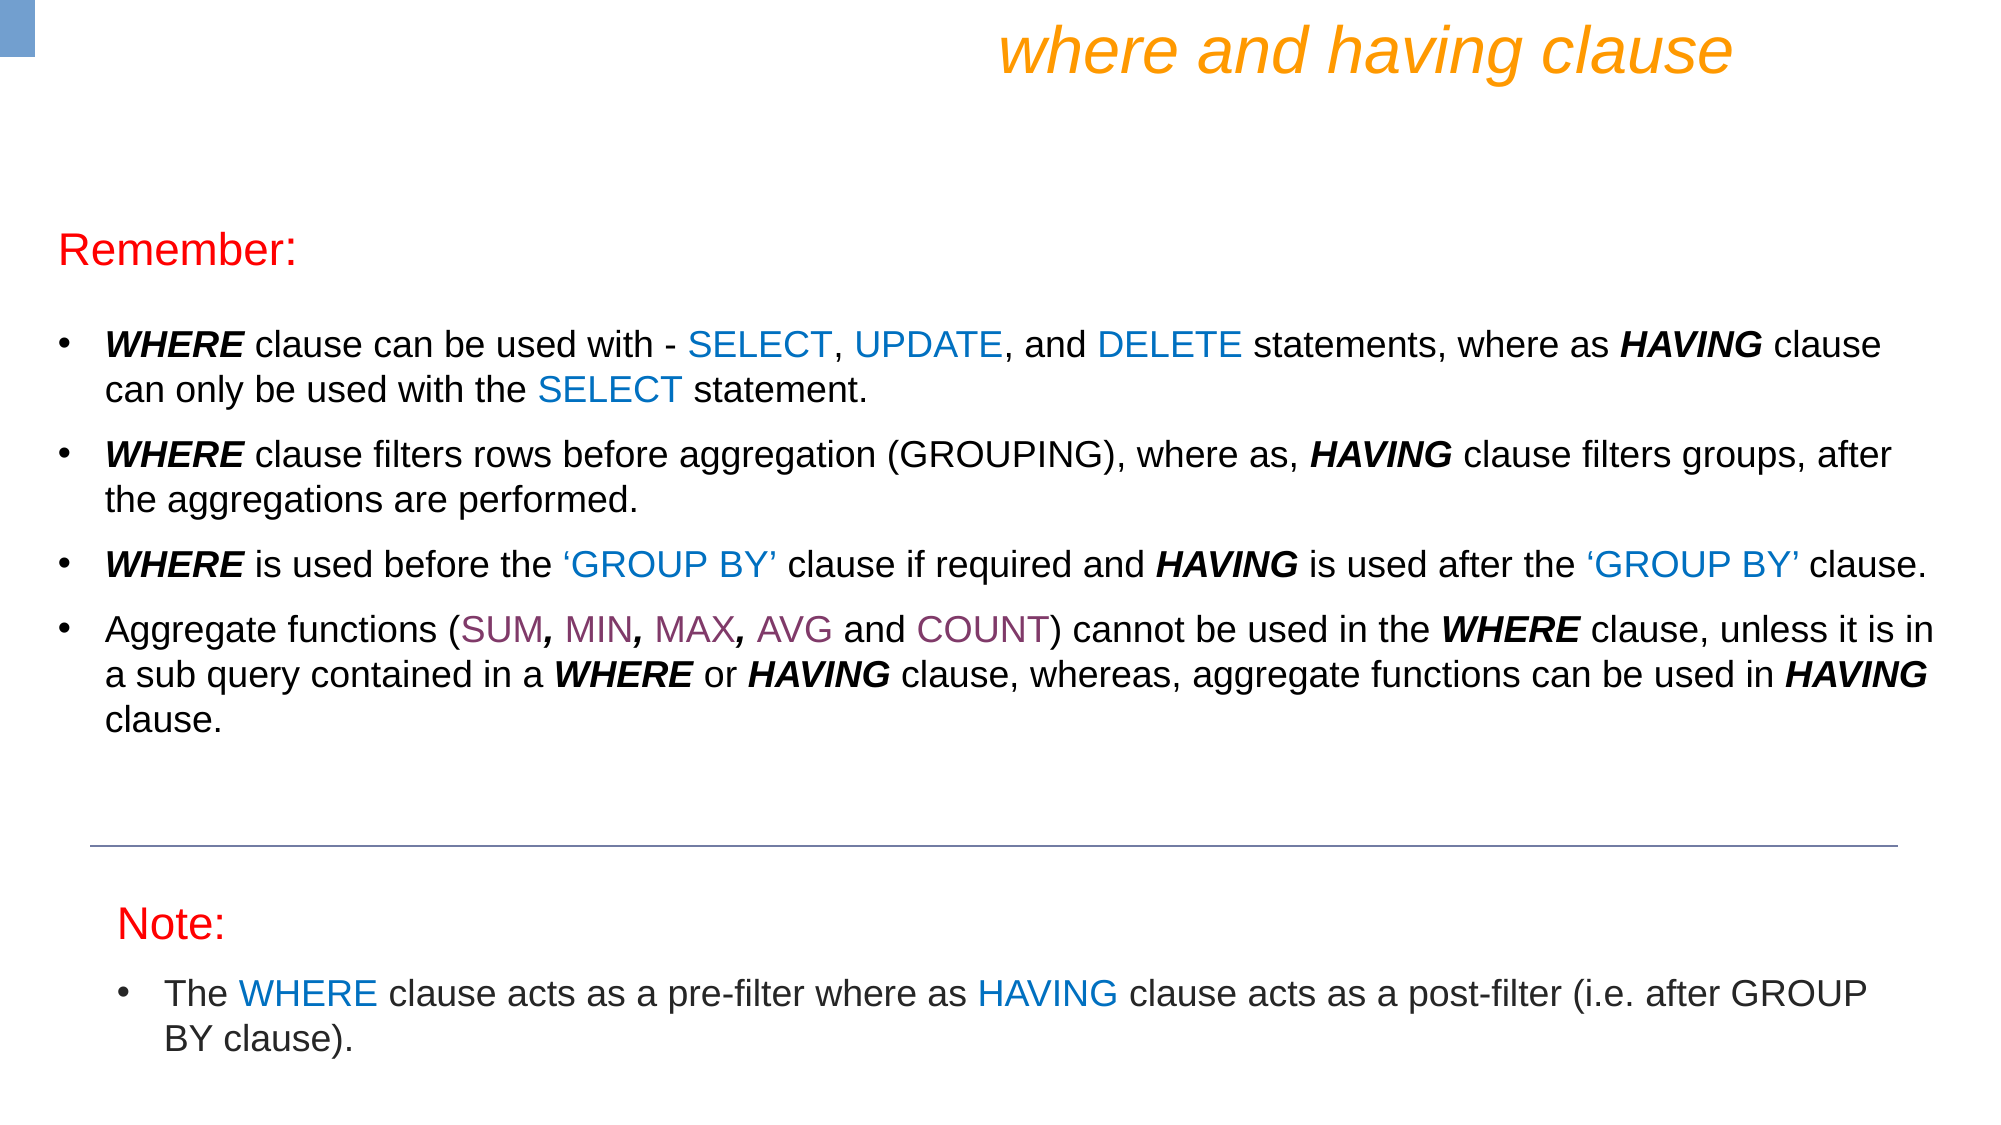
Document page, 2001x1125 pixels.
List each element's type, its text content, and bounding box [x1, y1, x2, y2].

text_box where and having clause [249, 0, 1750, 95]
text_box Note: The WHERE clause acts as a pre-filter where as HAVING clause acts as a post-filter (i.e. after GROUP BY clause). [102, 886, 1898, 1067]
text_box Remember: WHERE clause can be used with - SELECT, UPDATE, and DELETE statements, where as HAVING clause can only be used with the SELECT statement. WHERE clause filters rows before aggregation (GROUPING), where as, HAVING clause filters groups, after the aggregations are performed. WHERE is used before the ‘GROUP BY’ clause if required and HAVING is used after the ‘GROUP BY’ clause. Aggregate functions (SUM, MIN, MAX, AVG and COUNT) cannot be used in the WHERE clause, unless it is in a sub query contained in a WHERE or HAVING clause, whereas, aggregate functions can be used in HAVING clause. [43, 208, 1957, 748]
